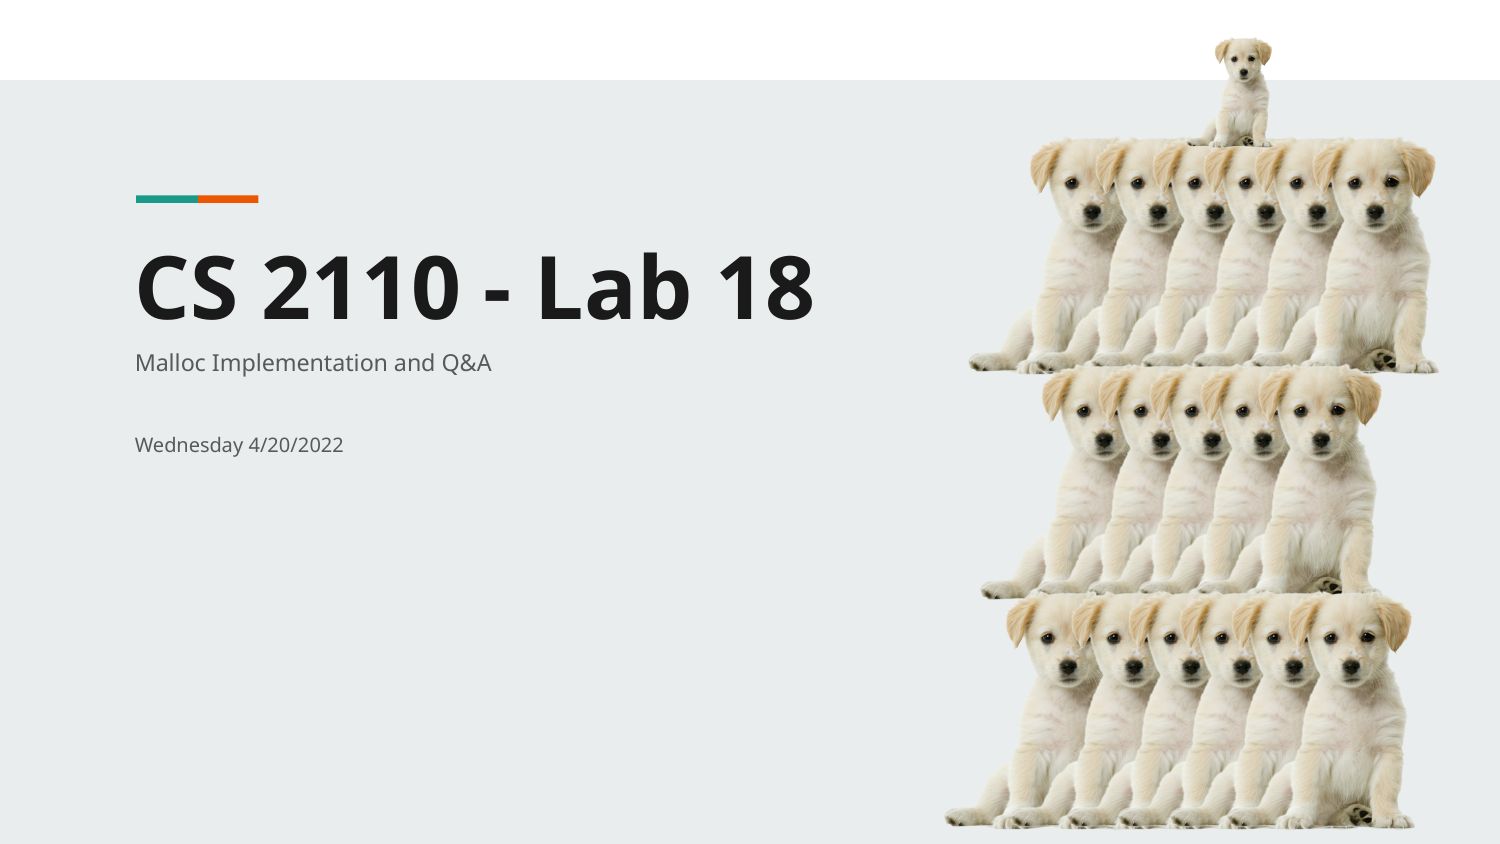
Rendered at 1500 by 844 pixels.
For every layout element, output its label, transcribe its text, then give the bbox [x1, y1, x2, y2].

subtitle Malloc Implementation and Q&A Wednesday 4/20/2022 [119, 332, 963, 423]
title CS 2110 - Lab 18 [119, 216, 951, 332]
picture [933, 26, 1453, 833]
title CS 2110 - Lab 18 [119, 423, 963, 491]
